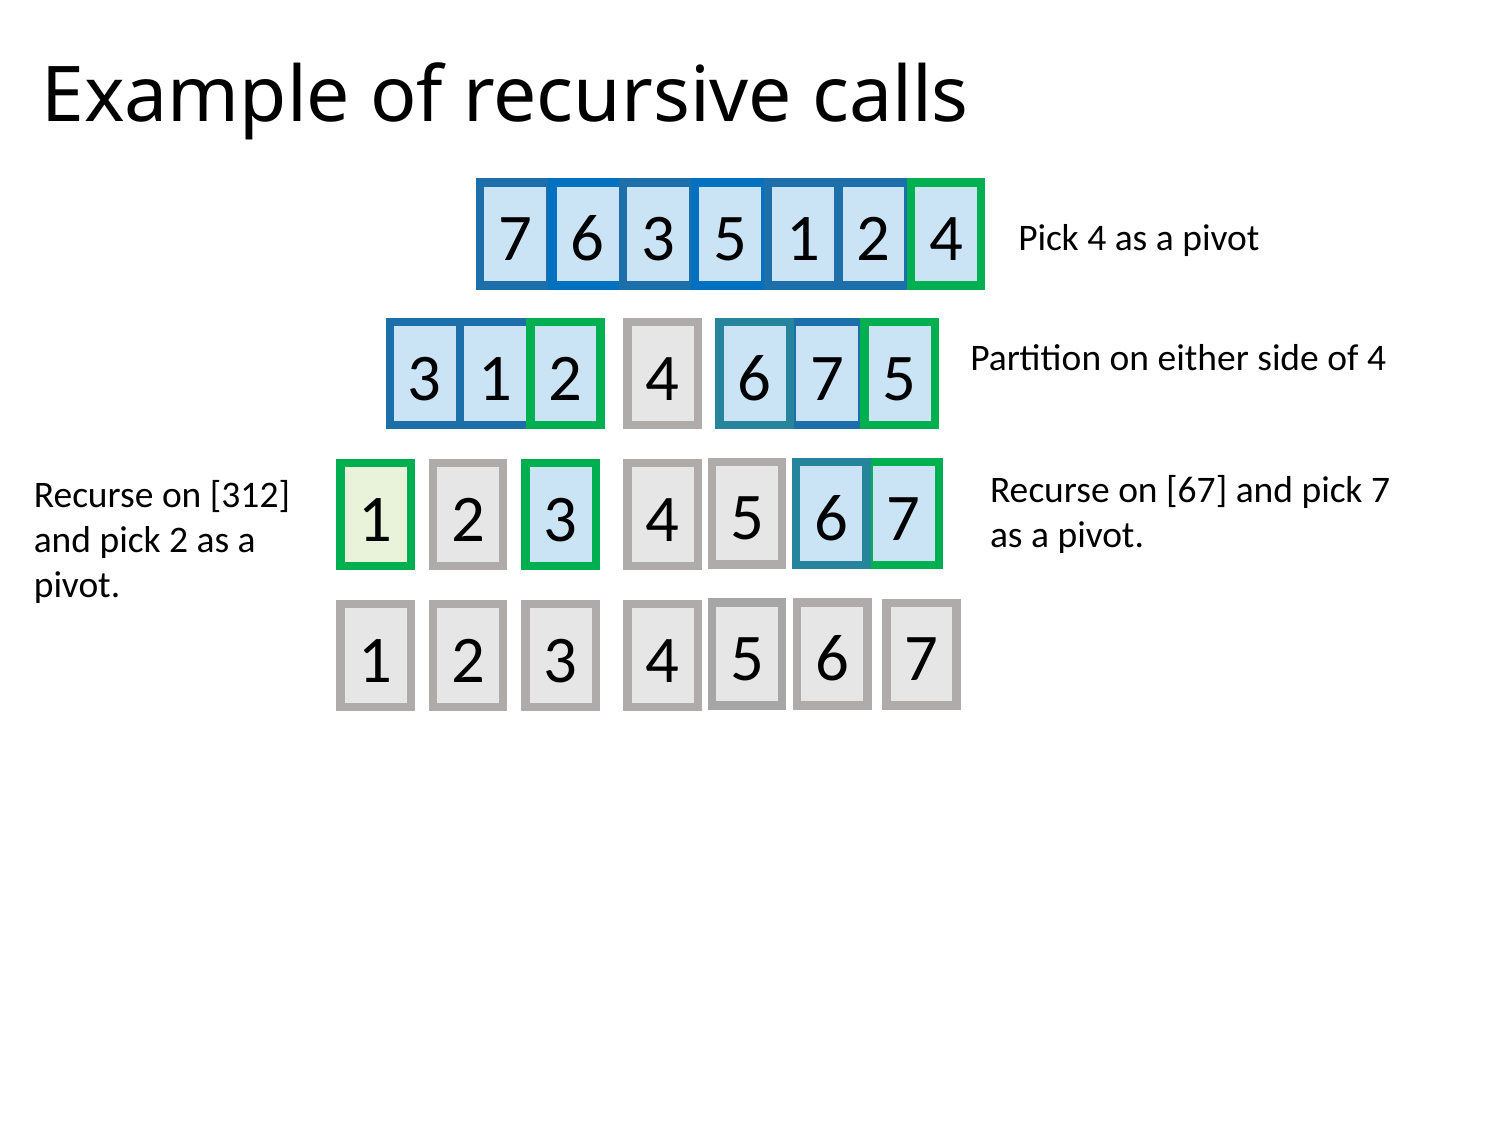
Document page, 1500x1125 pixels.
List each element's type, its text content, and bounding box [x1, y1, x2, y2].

text_box 2 [432, 603, 504, 708]
text_box 6 [719, 321, 791, 426]
text_box 1 [767, 182, 837, 286]
text_box 7 [868, 461, 940, 566]
text_box 2 [837, 182, 910, 286]
text_box 5 [694, 182, 766, 286]
text_box Pick 4 as a pivot [1003, 205, 1326, 266]
text_box 3 [525, 462, 597, 567]
text_box 7 [886, 602, 958, 707]
text_box 1 [459, 321, 529, 426]
text_box 1 [340, 462, 412, 567]
text_box Recurse on [67] and pick 7 as a pivot. [975, 457, 1419, 562]
text_box 5 [864, 321, 936, 426]
text_box 6 [796, 602, 868, 706]
text_box 4 [910, 182, 982, 286]
text_box 6 [552, 182, 622, 286]
text_box 7 [791, 321, 863, 426]
text_box Recurse on [312] and pick 2 as a pivot. [19, 462, 318, 613]
text_box 3 [389, 321, 459, 426]
text_box 2 [529, 321, 602, 426]
text_box 1 [340, 603, 412, 708]
text_box 3 [525, 603, 597, 708]
title Example of recursive calls [26, 47, 1321, 146]
text_box 5 [711, 602, 783, 706]
text_box 4 [627, 603, 699, 708]
text_box 5 [711, 461, 783, 566]
text_box Partition on either side of 4 [955, 325, 1419, 386]
text_box 7 [479, 182, 551, 286]
text_box 3 [622, 182, 694, 286]
text_box 6 [795, 461, 867, 566]
text_box 4 [627, 321, 699, 426]
text_box 4 [627, 462, 699, 567]
text_box 2 [432, 462, 504, 567]
